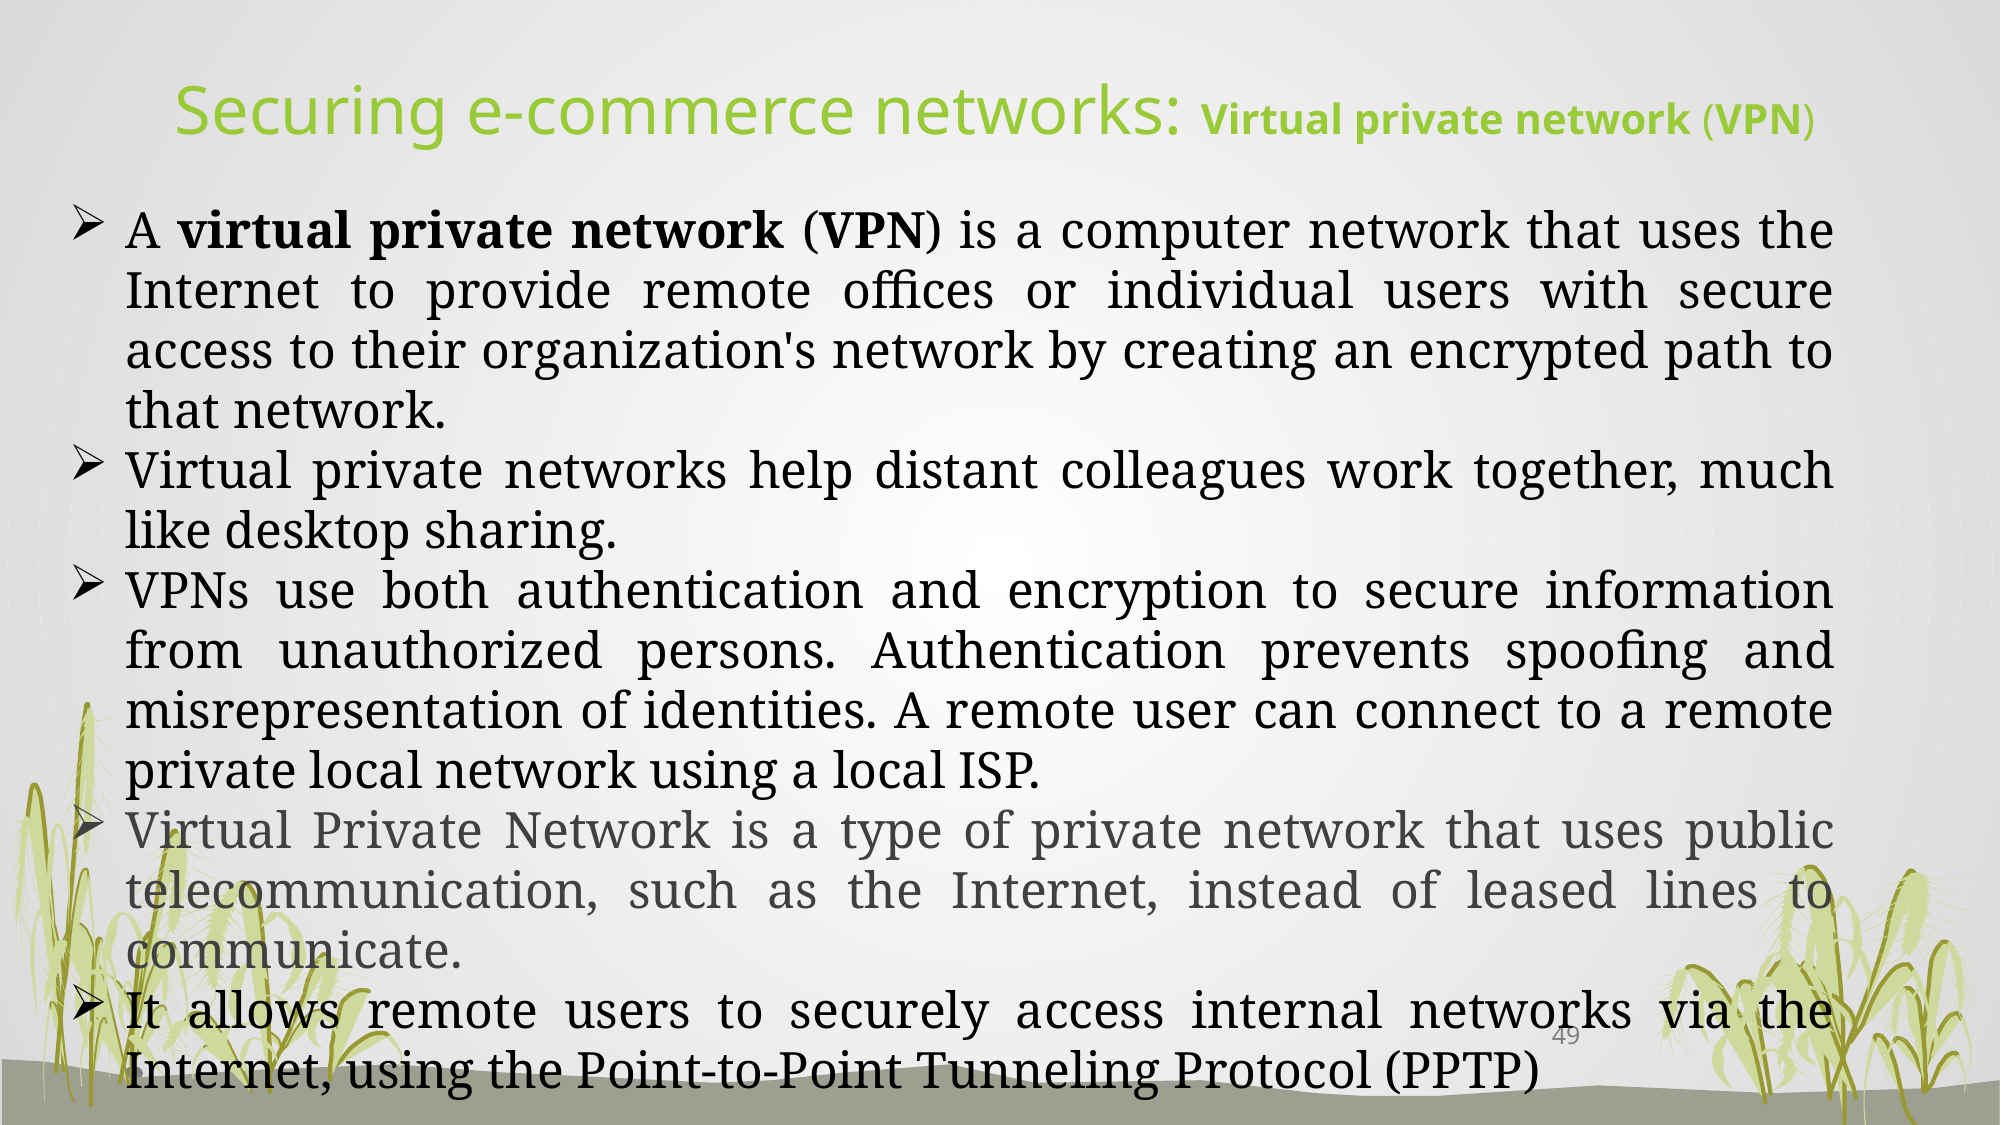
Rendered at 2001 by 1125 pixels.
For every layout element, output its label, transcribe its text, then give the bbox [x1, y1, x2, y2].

text_box A virtual private network (VPN) is a computer network that uses the Internet to provide remote offices or individual users with secure access to their organization's network by creating an encrypted path to that network. Virtual private networks help distant colleagues work together, much like desktop sharing. VPNs use both authentication and encryption to secure information from unauthorized persons. Authentication prevents spoofing and misrepresentation of identities. A remote user can connect to a remote private local network using a local ISP. Virtual Private Network is a type of private network that uses public telecommunication, such as the Internet, instead of leased lines to communicate. It allows remote users to securely access internal networks via the Internet, using the Point-to-Point Tunneling Protocol (PPTP) [54, 191, 1850, 1125]
title Securing e-commerce networks: Virtual private network (VPN) [72, 20, 1917, 156]
